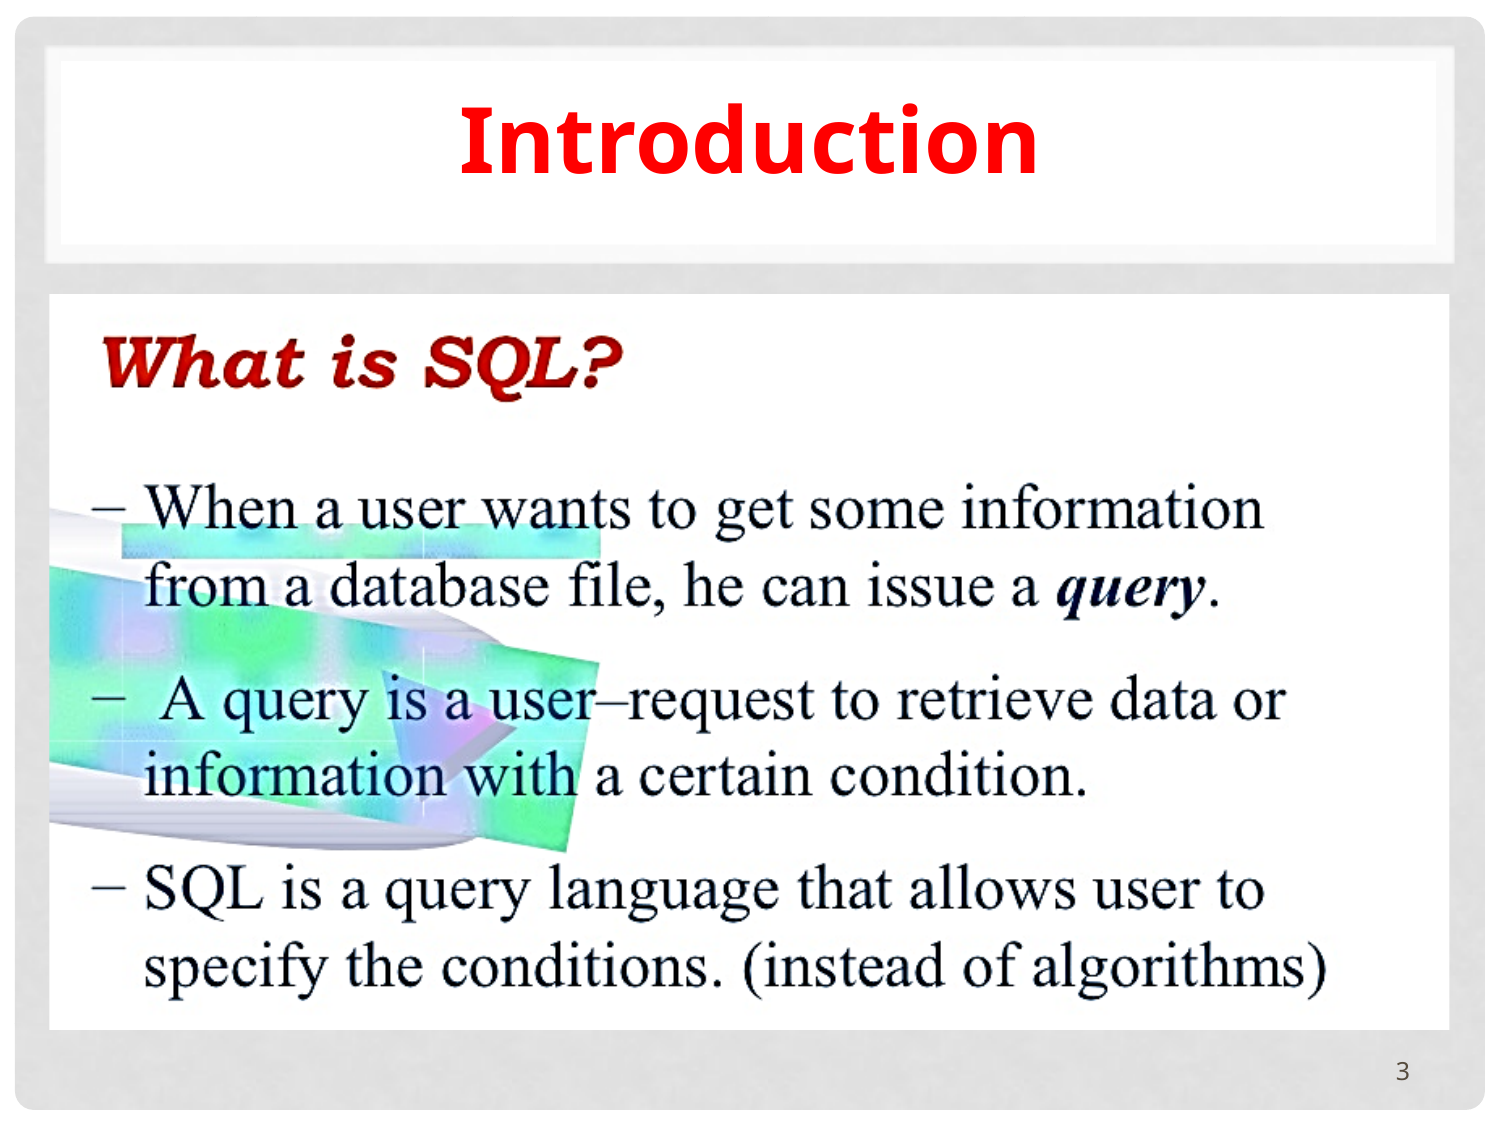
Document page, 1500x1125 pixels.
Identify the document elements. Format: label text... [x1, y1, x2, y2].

text_box Introduction [444, 74, 1081, 200]
picture [48, 294, 1450, 1031]
slide_number 3 [1074, 1042, 1425, 1103]
